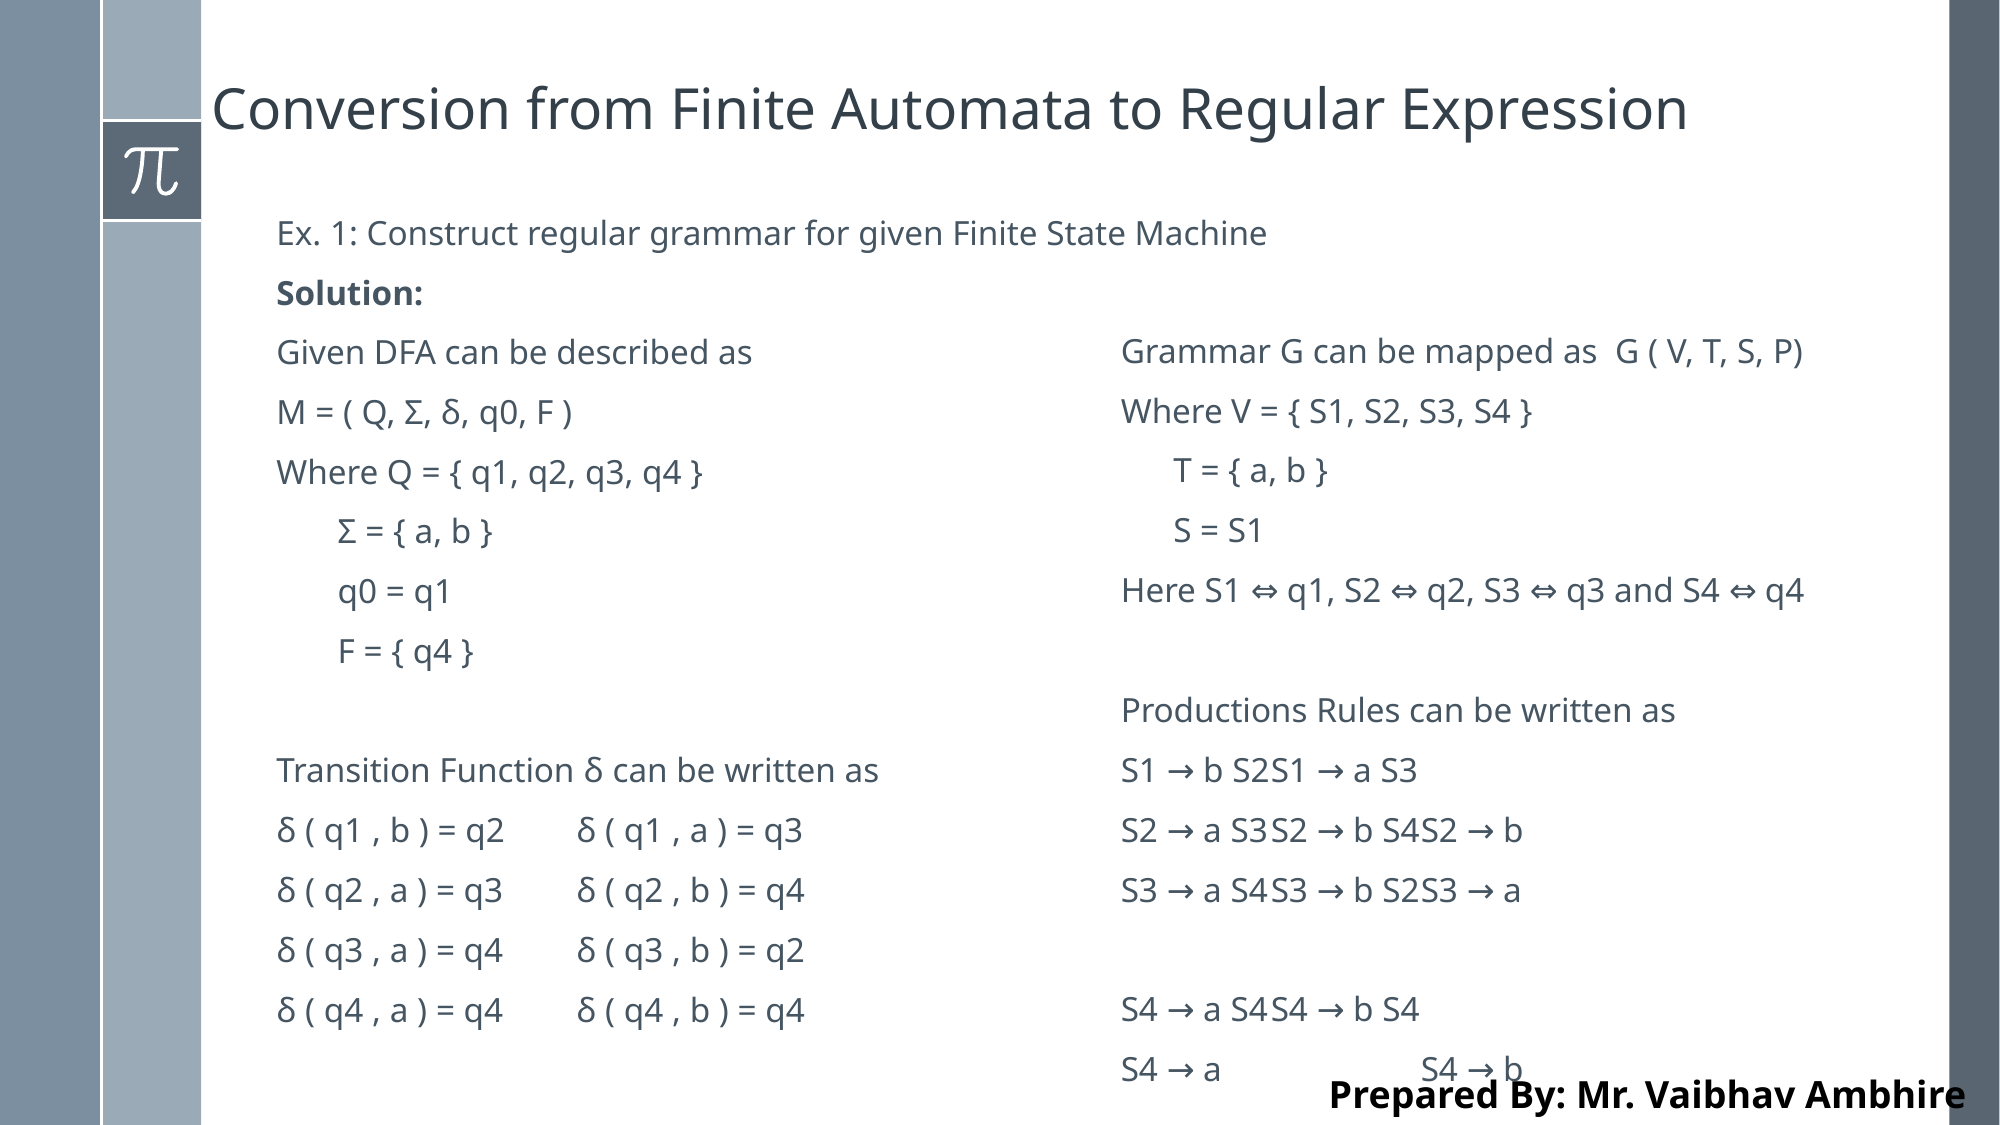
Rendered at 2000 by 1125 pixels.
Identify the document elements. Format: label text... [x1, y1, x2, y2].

text_box Grammar G can be mapped as G ( V, T, S, P) Where V = { S1, S2, S3, S4 } T = { a, b } S = S1 Here S1 ⇔ q1, S2 ⇔ q2, S3 ⇔ q3 and S4 ⇔ q4 Productions Rules can be written as S1 → b S2 S1 → a S3 S2 → a S3 S2 → b S4 S2 → b S3 → a S4 S3 → b S2 S3 → a S4 → a S4 S4 → b S4 S4 → a S4 → b [1105, 302, 1945, 1096]
title Conversion from Finite Automata to Regular Expression [196, 29, 1867, 149]
list Ex. 1: Construct regular grammar for given Finite State Machine Solution: Given DFA can be described as M = ( Q, Σ, δ, q0, F ) Where Q = { q1, q2, q3, q4 } Σ = { a, b } q0 = q1 F = { q4 } Transition Function δ can be written as δ ( q1 , b ) = q2 δ ( q1 , a ) = q3 δ ( q2 , a ) = q3 δ ( q2 , b ) = q4 δ ( q3 , a ) = q4 δ ( q3 , b ) = q2 δ ( q4 , a ) = q4 δ ( q4 , b ) = q4 [261, 184, 1544, 1083]
